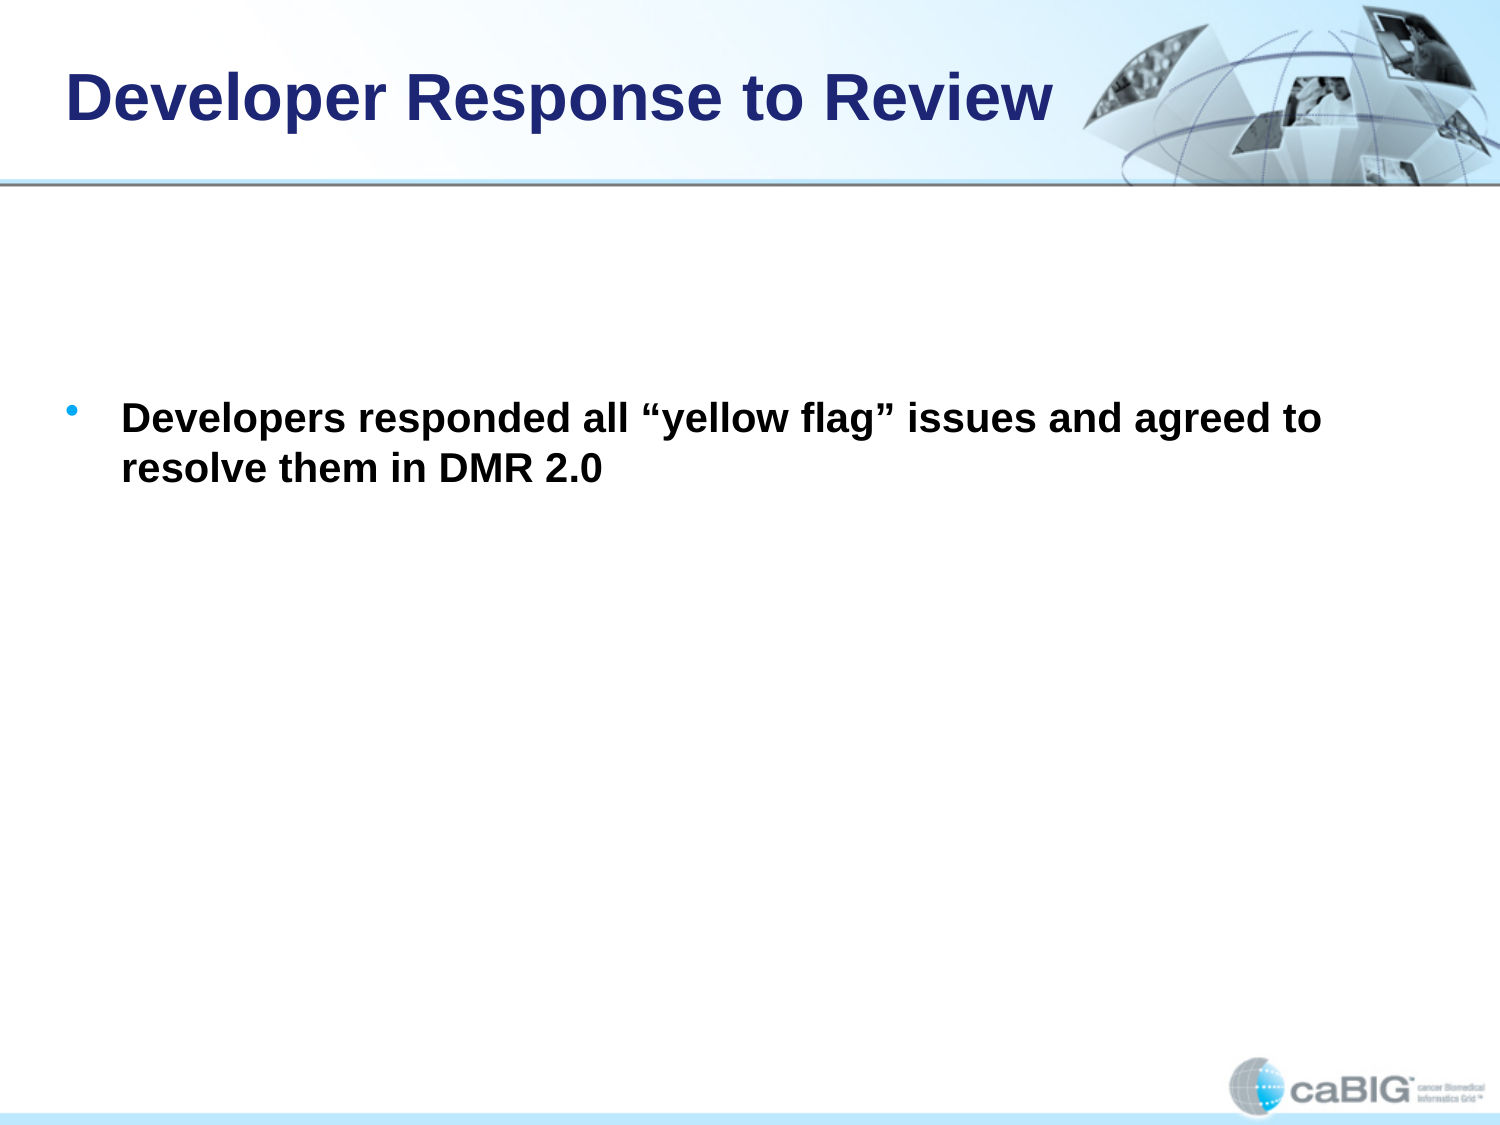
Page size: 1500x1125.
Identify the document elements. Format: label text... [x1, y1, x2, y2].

picture [0, 0, 1500, 1125]
title Developer Response to Review [49, 0, 1176, 188]
list Developers responded all “yellow flag” issues and agreed to resolve them in DMR 2.0 [49, 324, 1438, 601]
